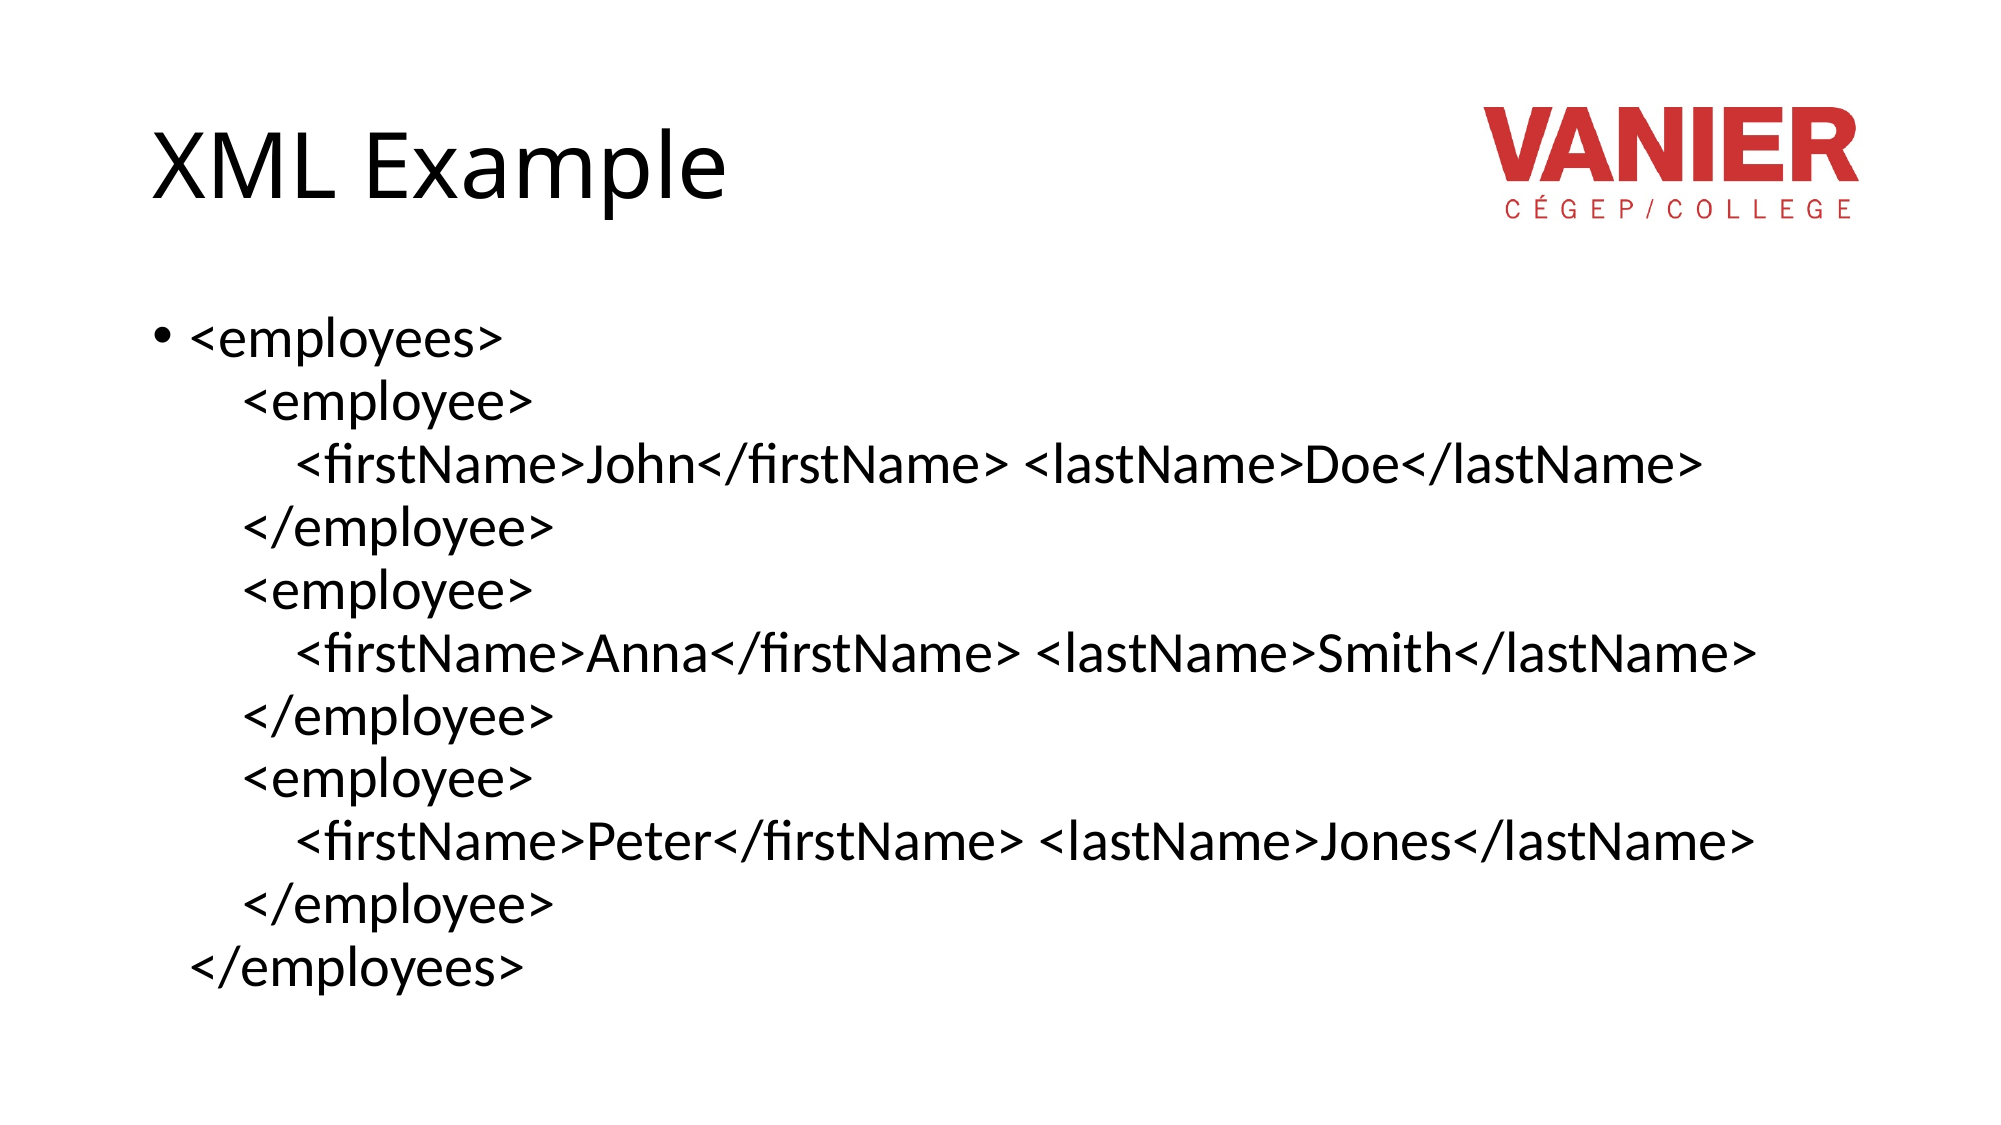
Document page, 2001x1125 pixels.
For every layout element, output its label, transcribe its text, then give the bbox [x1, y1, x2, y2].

list <employees> <employee> <firstName>John</firstName> <lastName>Doe</lastName> </employee> <employee> <firstName>Anna</firstName> <lastName>Smith</lastName> </employee> <employee> <firstName>Peter</firstName> <lastName>Jones</lastName> </employee> </employees> [137, 299, 1863, 1014]
picture [1479, 104, 1863, 221]
title XML Example [137, 59, 1460, 278]
